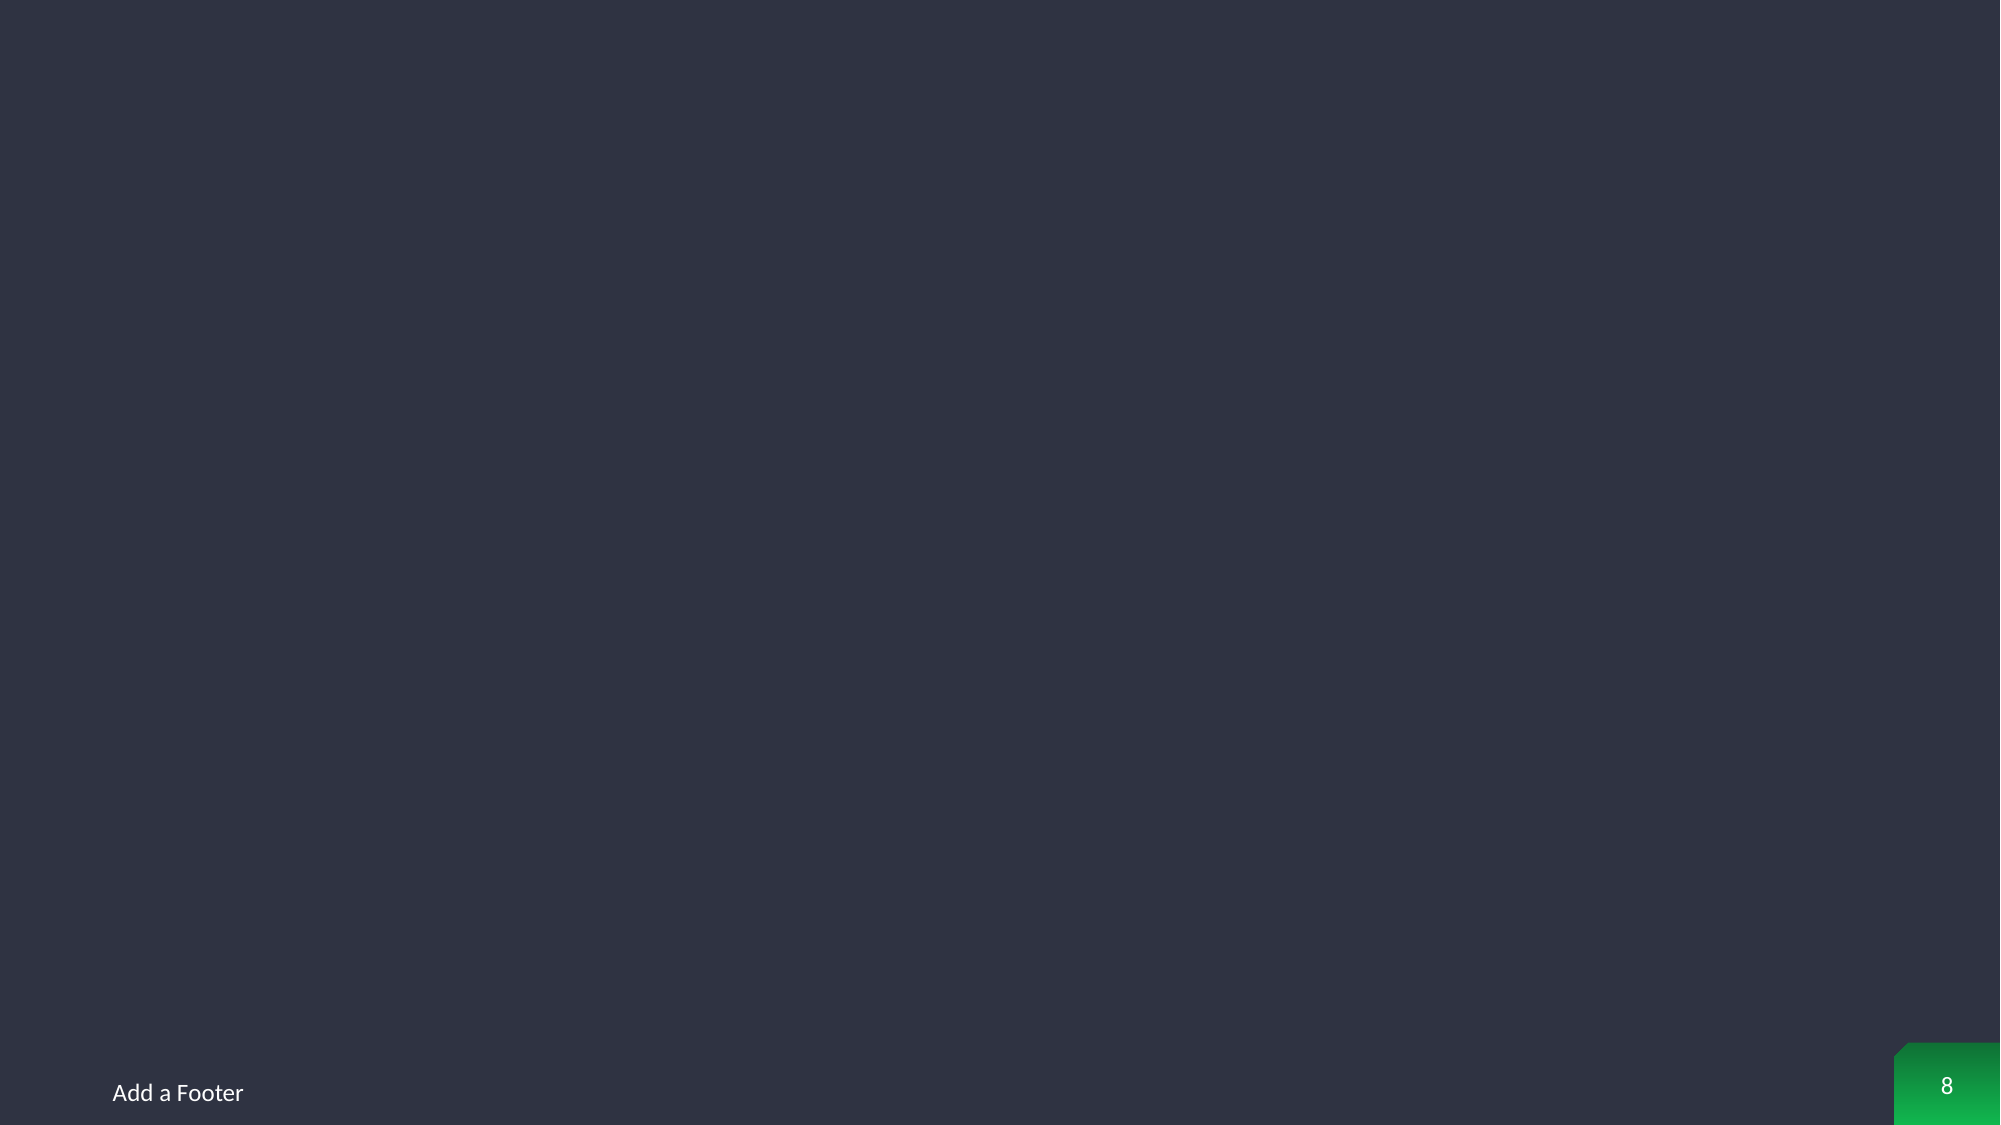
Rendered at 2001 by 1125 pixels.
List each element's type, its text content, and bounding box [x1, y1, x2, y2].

footer Add a Footer [97, 1061, 773, 1121]
slide_number 8 [1894, 1050, 2000, 1118]
